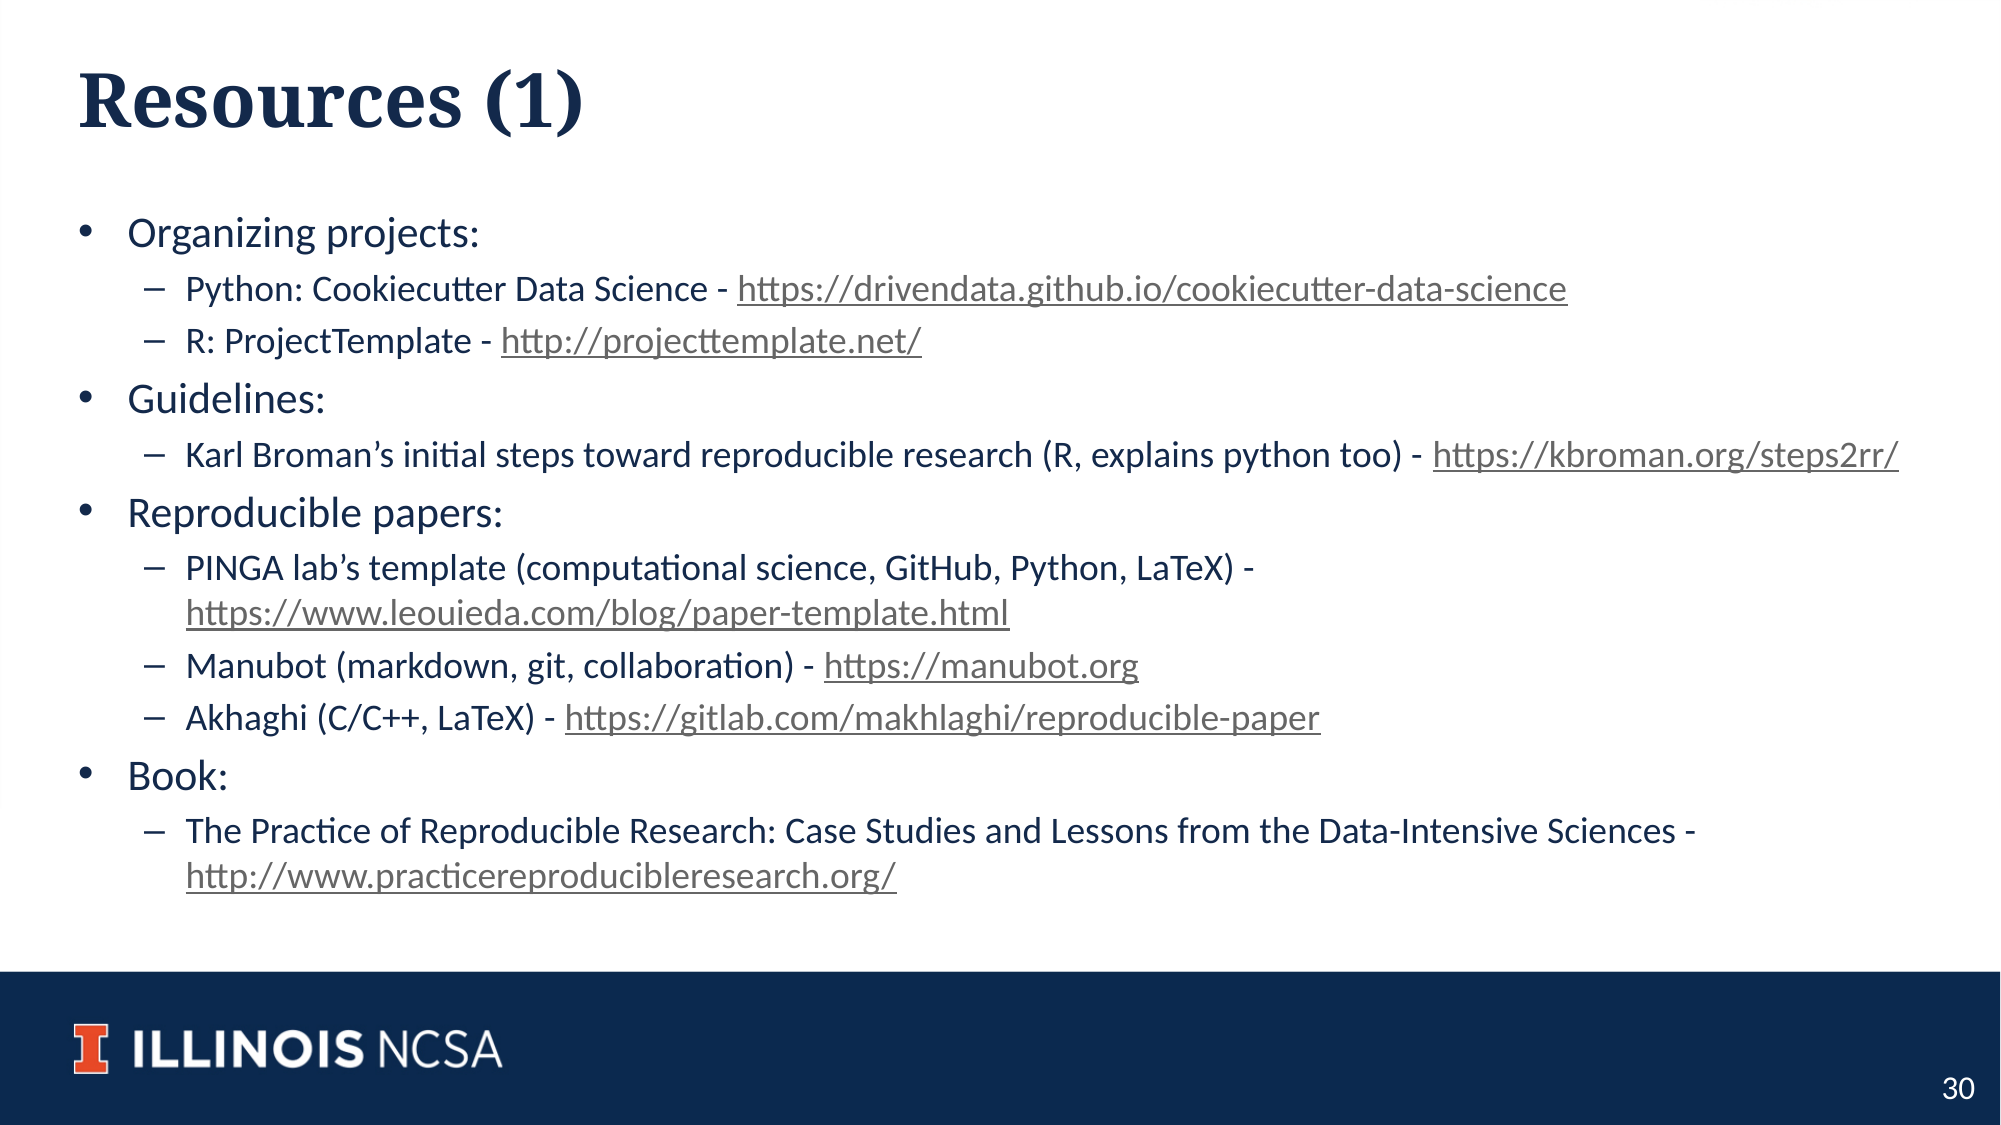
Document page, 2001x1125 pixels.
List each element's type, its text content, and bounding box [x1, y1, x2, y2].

list Organizing projects: Python: Cookiecutter Data Science - https://drivendata.github.io/cookiecutter-data-science R: ProjectTemplate - http://projecttemplate.net/ Guidelines: Karl Broman’s initial steps toward reproducible research (R, explains python too) - https://kbroman.org/steps2rr/ Reproducible papers: PINGA lab’s template (computational science, GitHub, Python, LaTeX) - https://www.leouieda.com/blog/paper-template.html Manubot (markdown, git, collaboration) - https://manubot.org Akhaghi (C/C++, LaTeX) - https://gitlab.com/makhlaghi/reproducible-paper Book: The Practice of Reproducible Research: Case Studies and Lessons from the Data-Intensive Sciences - http://www.practicereproducibleresearch.org/ [63, 196, 1934, 947]
title Resources (1) [63, 44, 1934, 165]
picture [0, 0, 2001, 1125]
